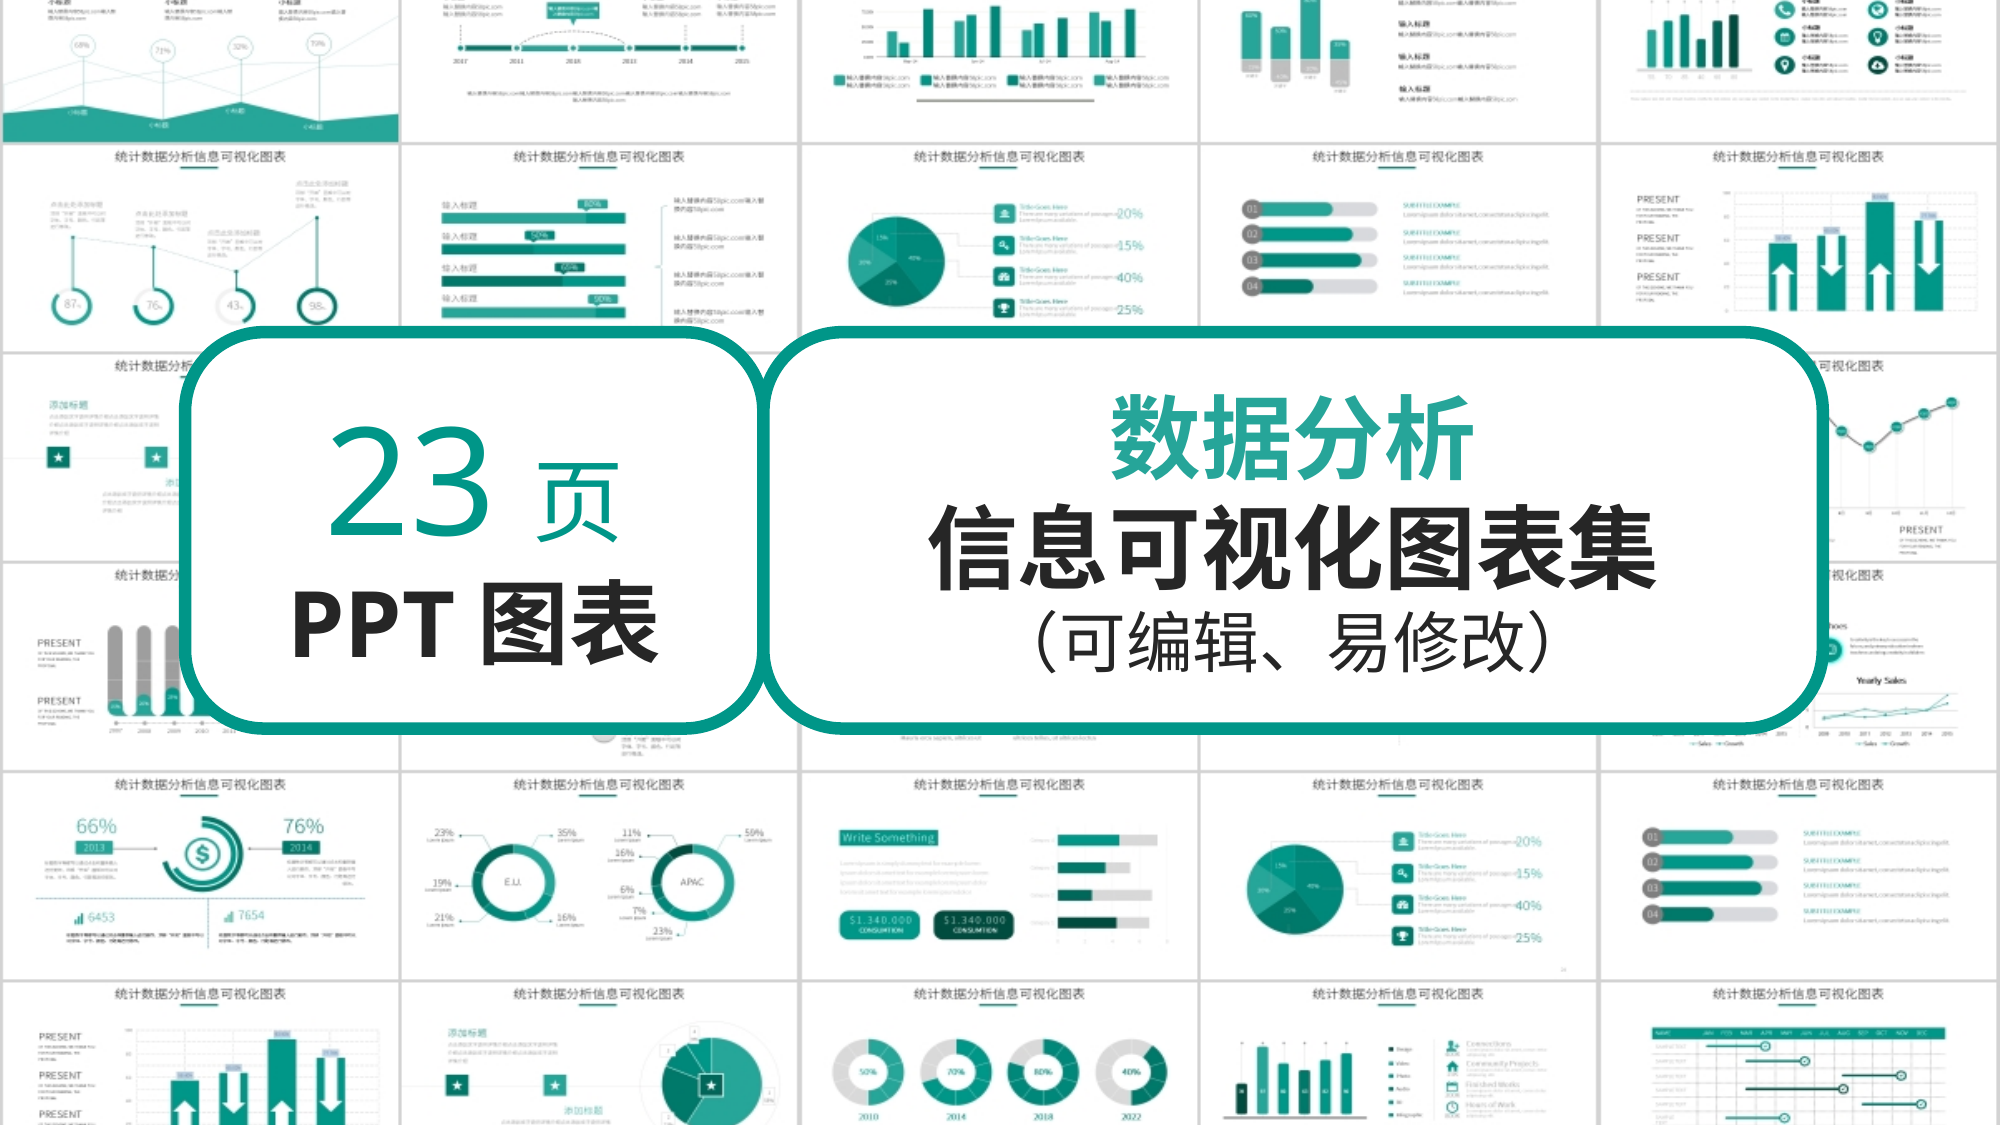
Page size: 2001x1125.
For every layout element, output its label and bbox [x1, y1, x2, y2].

text_box [185, 332, 1823, 729]
picture [0, 0, 2000, 1125]
